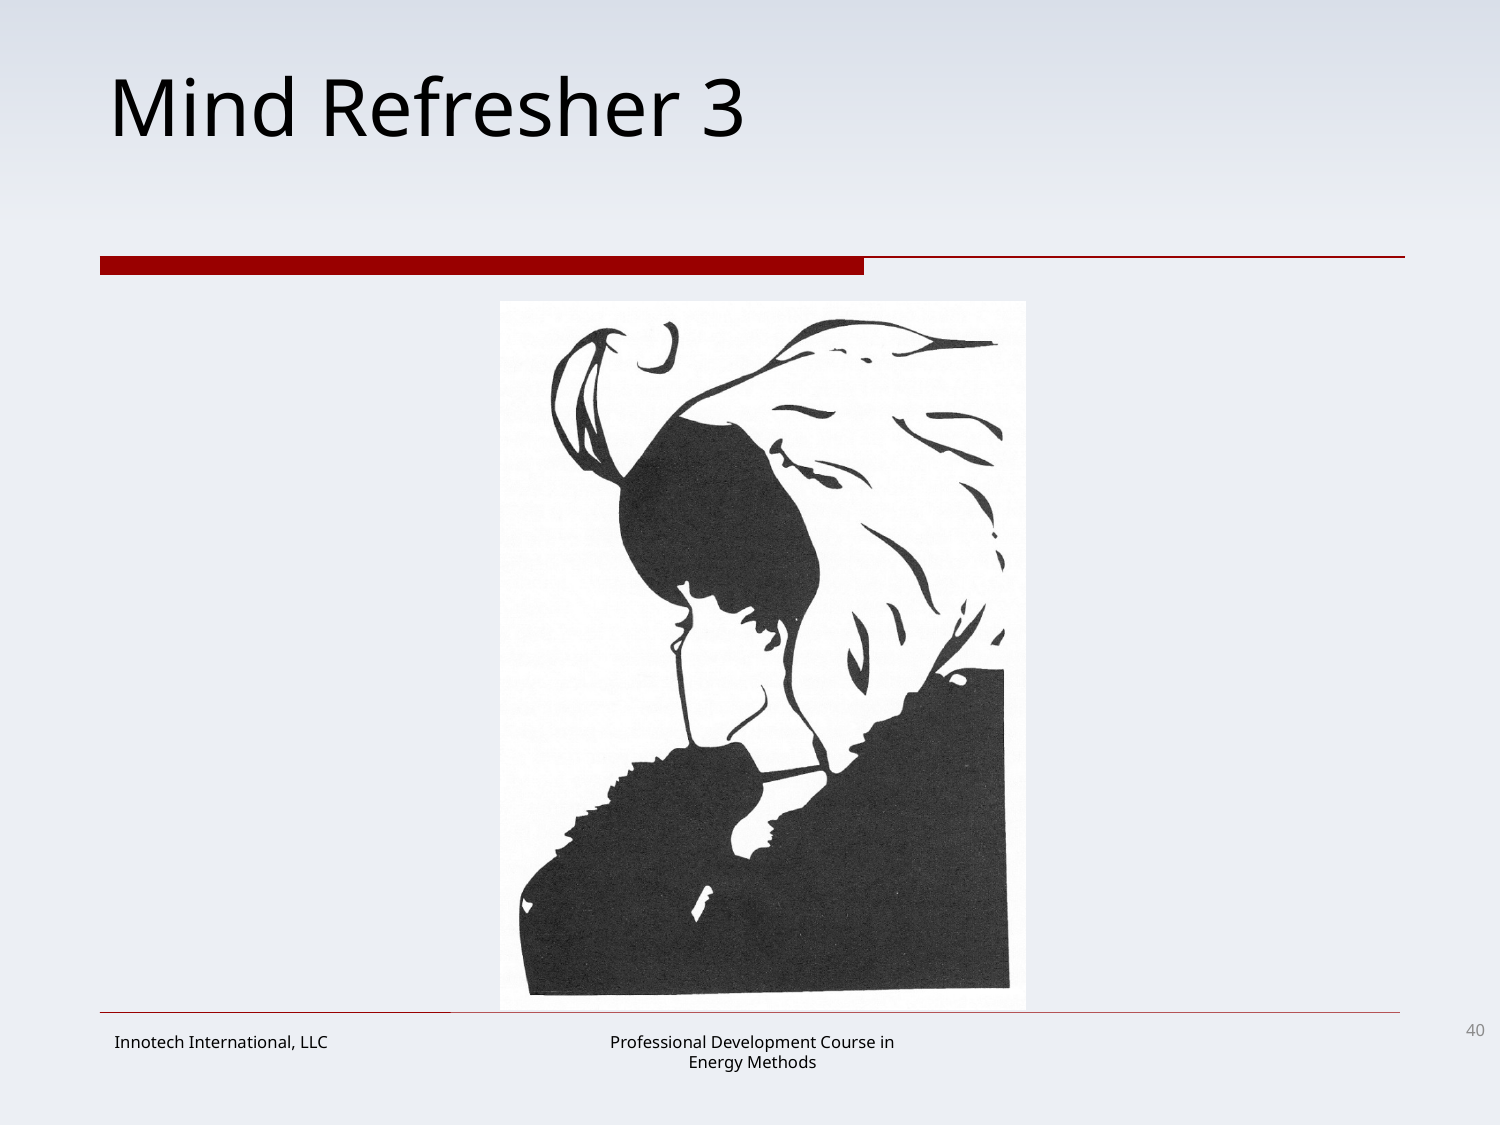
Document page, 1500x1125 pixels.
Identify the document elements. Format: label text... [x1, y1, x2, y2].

slide_number 40 [1149, 1012, 1500, 1073]
picture [499, 300, 1027, 1010]
title Mind Refresher 3 [94, 50, 1407, 250]
